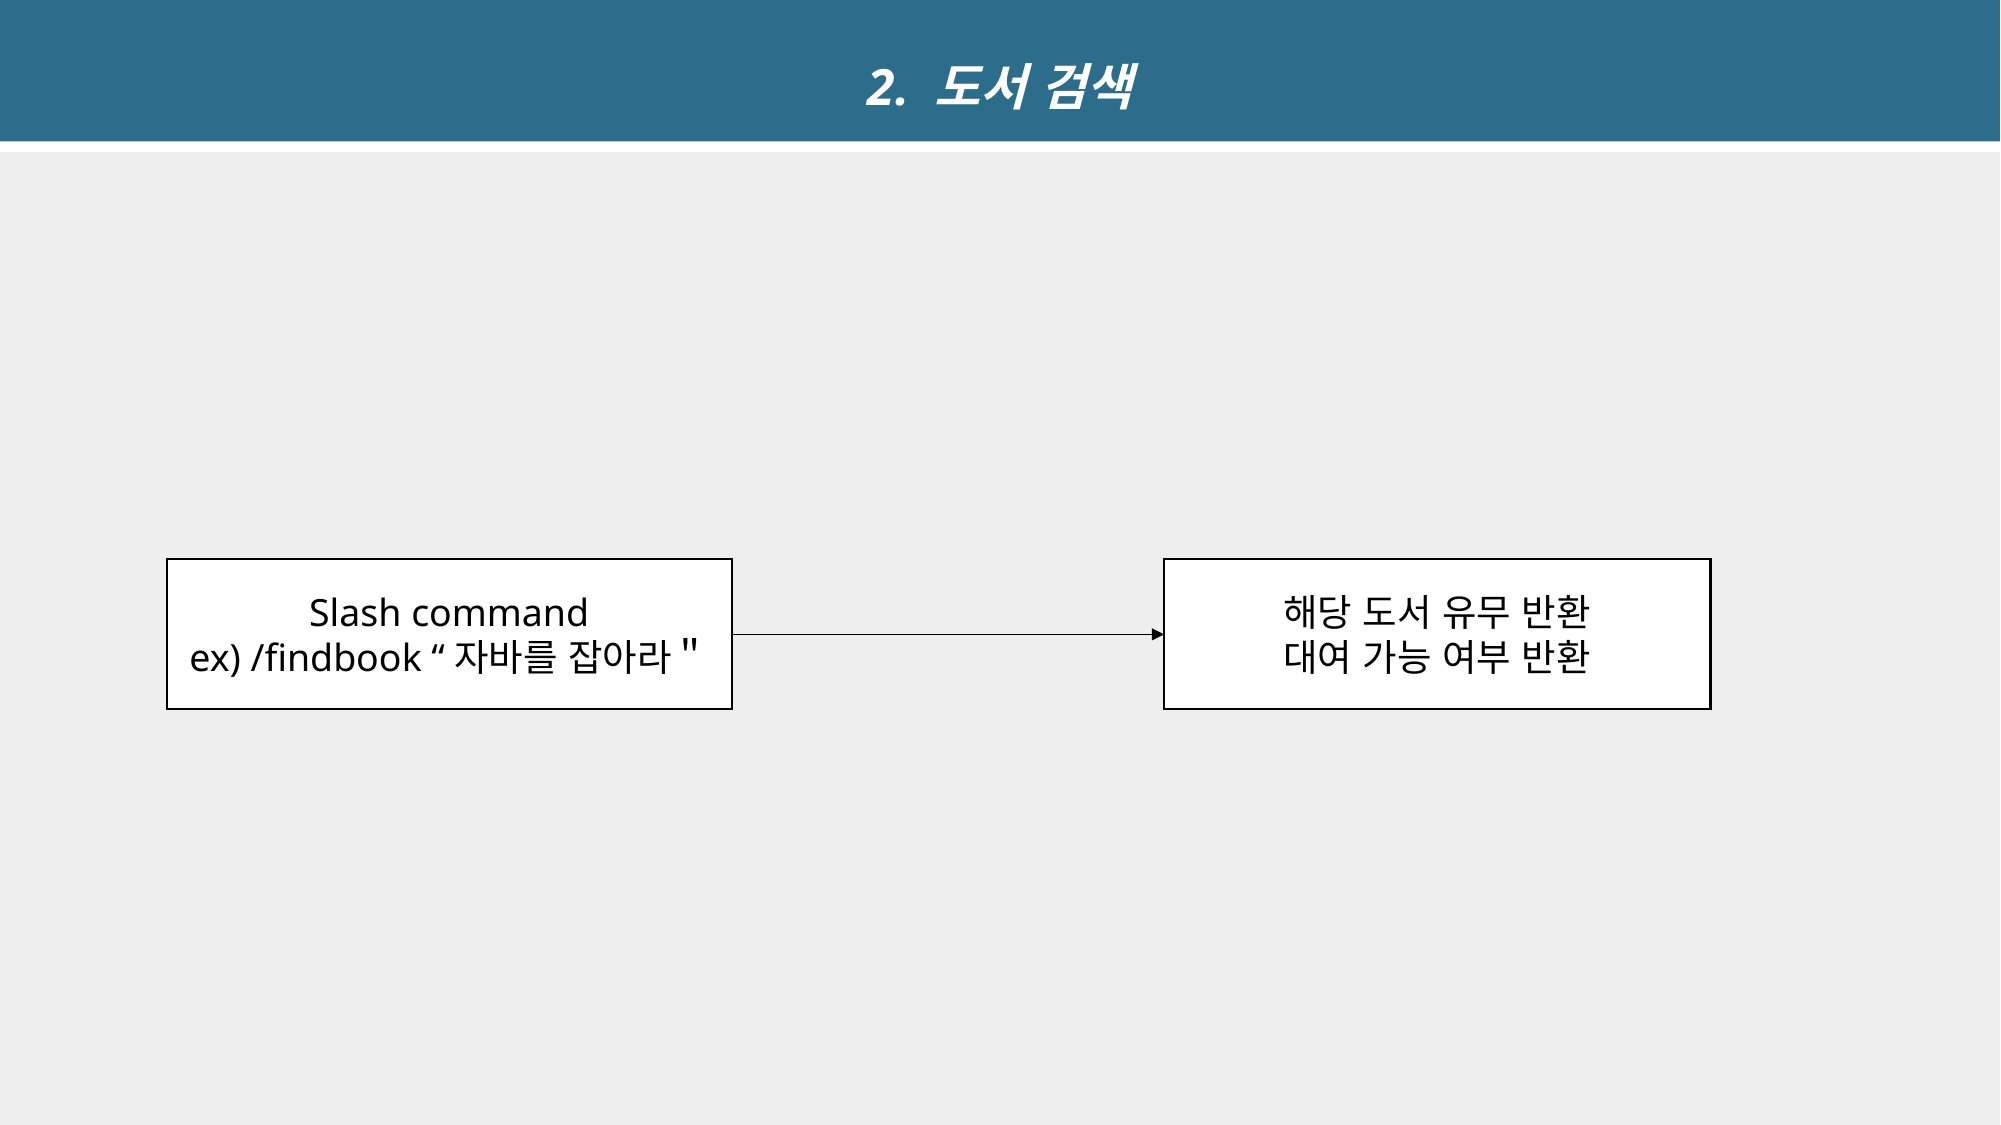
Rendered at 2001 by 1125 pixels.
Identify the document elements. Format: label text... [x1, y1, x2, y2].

text_box Slash command ex) /findbook “자바를 잡아라＂ [166, 558, 733, 710]
text_box 2. 도서 검색 [0, 0, 2000, 142]
text_box 해당 도서 유무 반환 대여 가능 여부 반환 [1163, 558, 1712, 710]
